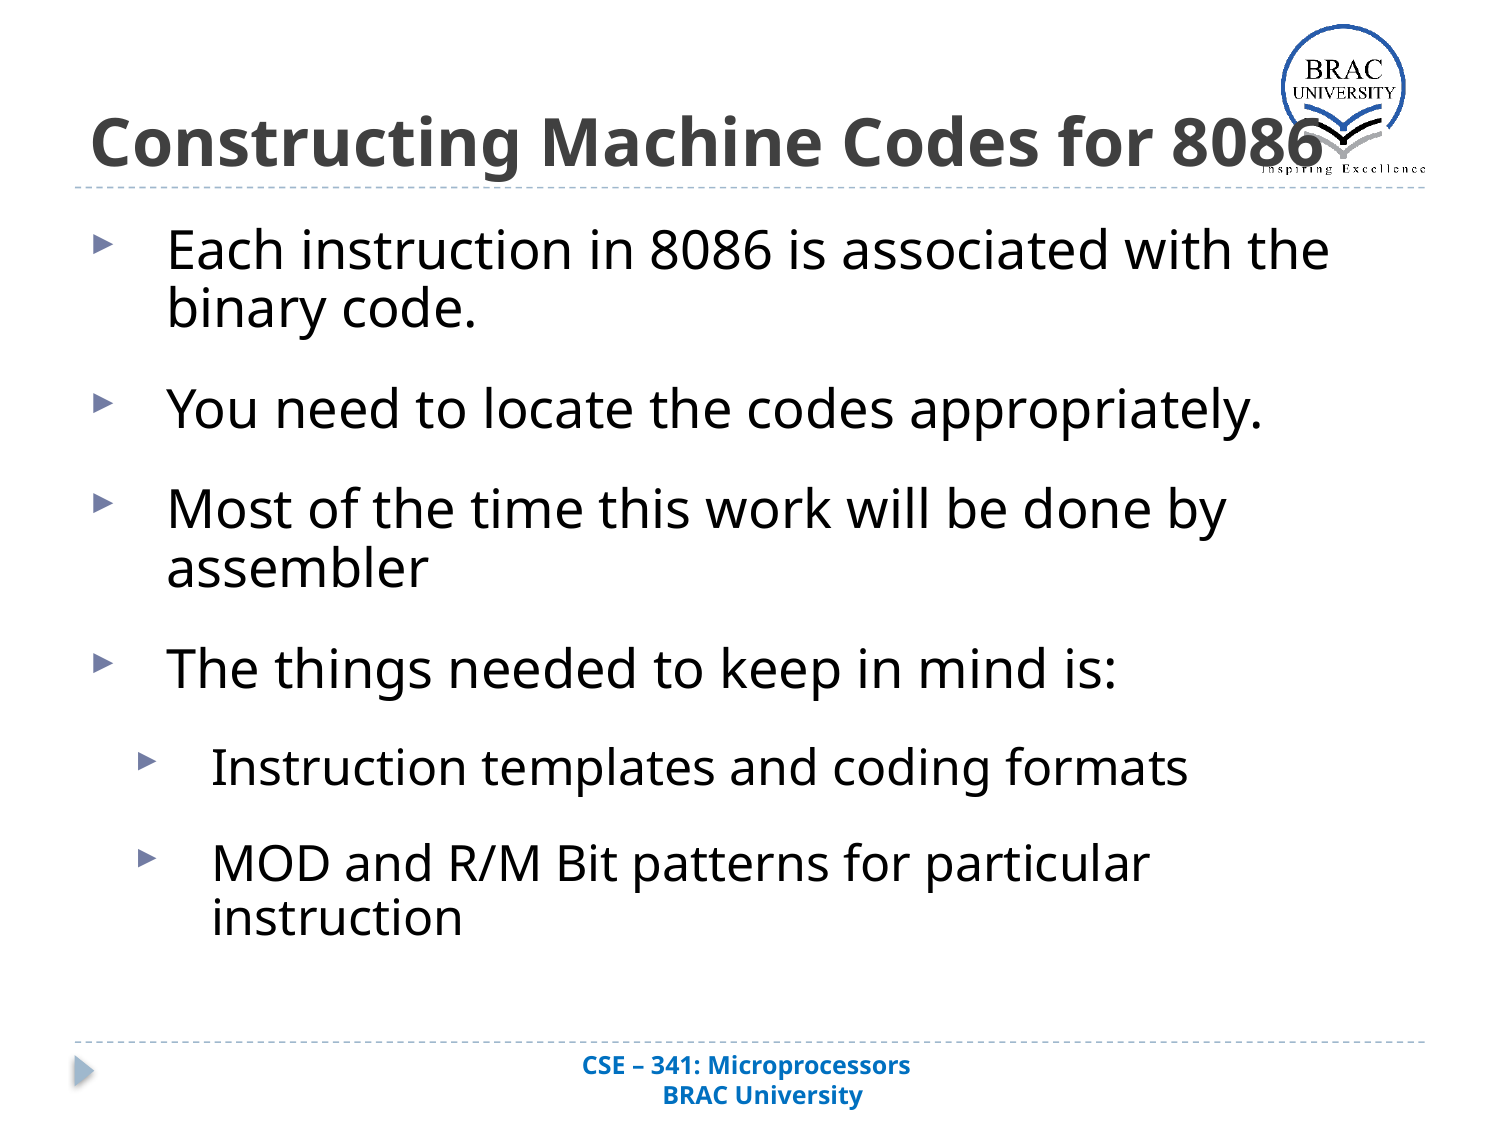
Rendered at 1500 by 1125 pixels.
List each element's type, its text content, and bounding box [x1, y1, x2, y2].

footer CSE – 341: Microprocessors BRAC University [375, 1042, 1125, 1103]
title Constructing Machine Codes for 8086 [75, 24, 1425, 188]
list Each instruction in 8086 is associated with the binary code. You need to locate the codes appropriately. Most of the time this work will be done by assembler The things needed to keep in mind is: Instruction templates and coding formats MOD and R/M Bit patterns for particular instruction [75, 215, 1425, 1025]
